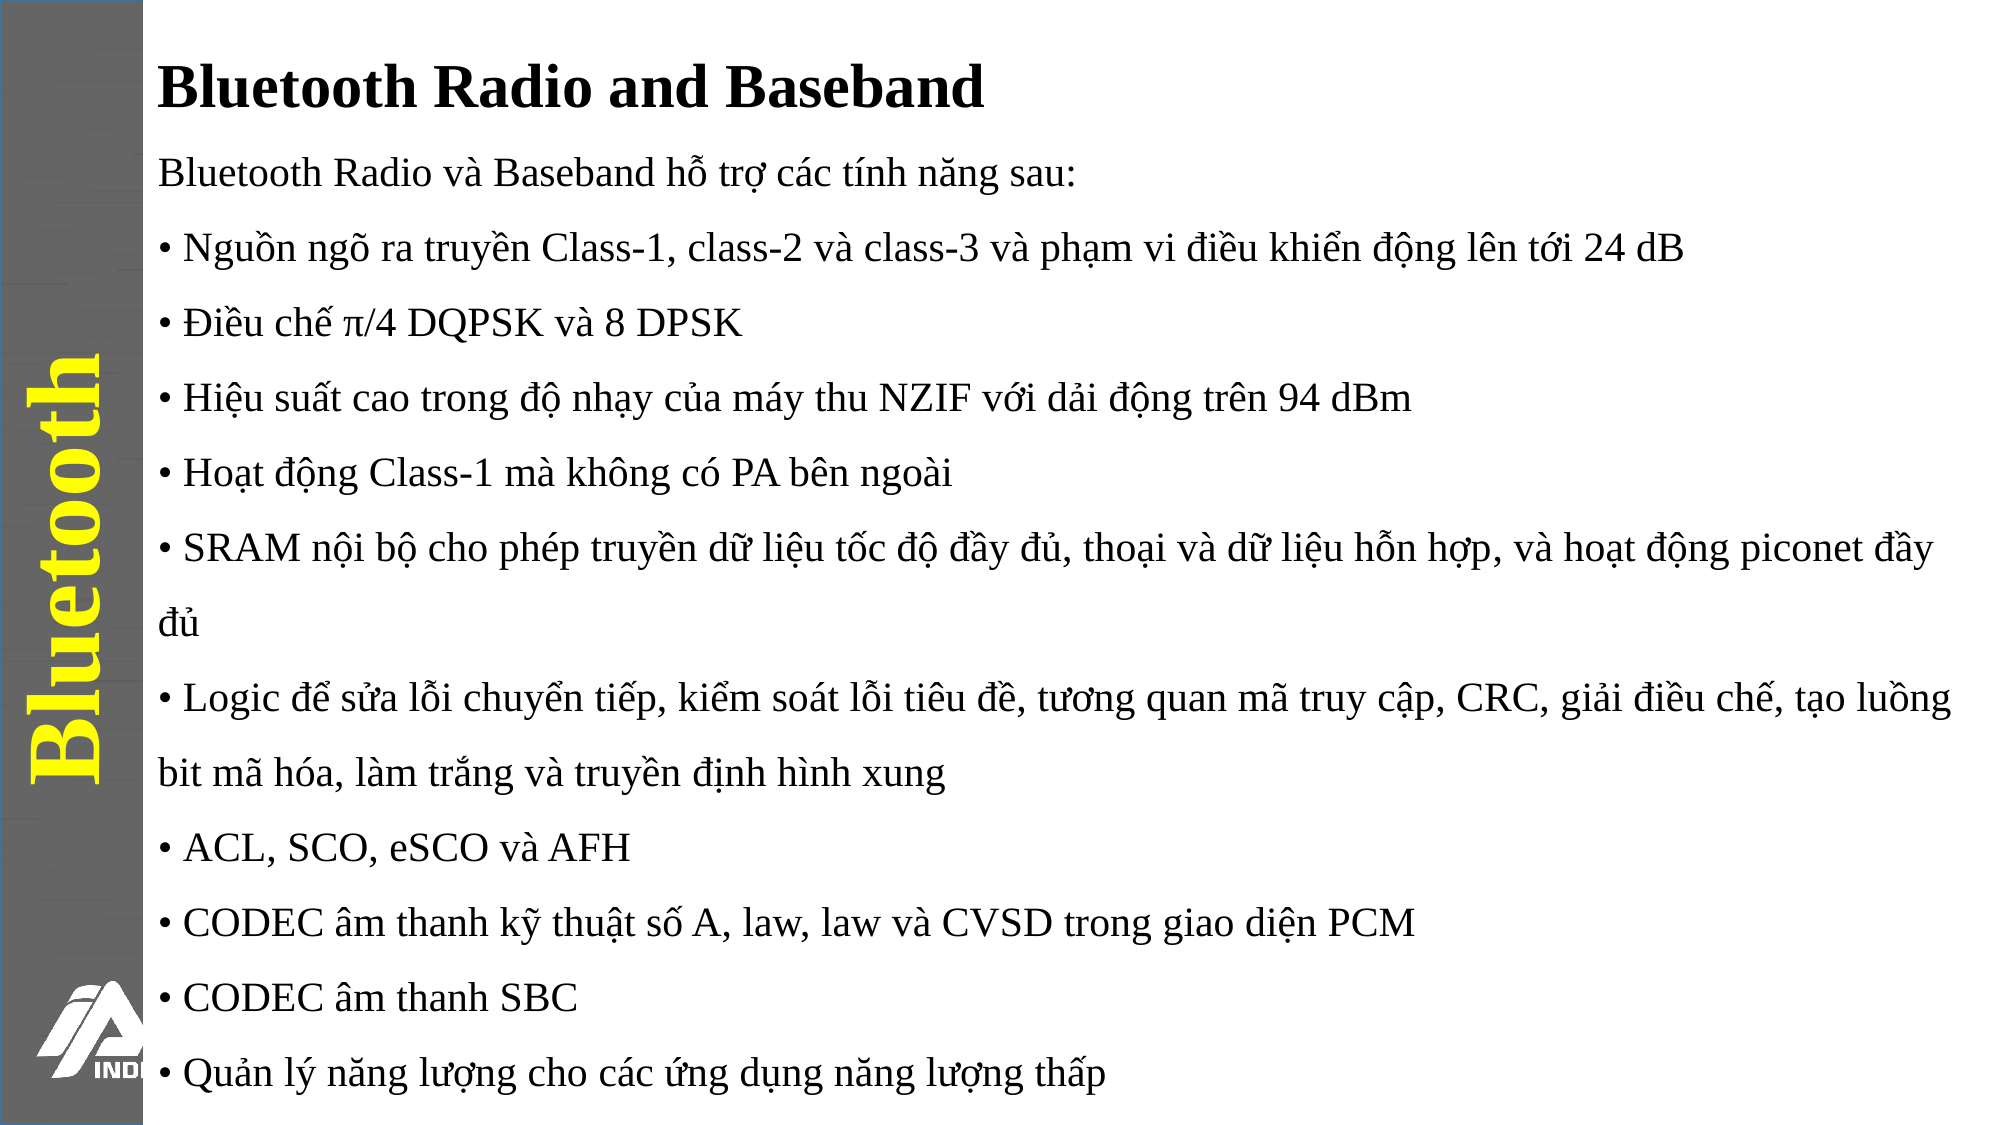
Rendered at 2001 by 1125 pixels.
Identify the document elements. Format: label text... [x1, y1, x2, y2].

text_box Bluetooth [0, 311, 128, 802]
text_box Bluetooth Radio and Baseband Bluetooth Radio và Baseband hỗ trợ các tính năng sau: • Nguồn ngõ ra truyền Class-1, class-2 và class-3 và phạm vi điều khiển động lên tới 24 dB • Điều chế π/4 DQPSK và 8 DPSK • Hiệu suất cao trong độ nhạy của máy thu NZIF với dải động trên 94 dBm • Hoạt động Class-1 mà không có PA bên ngoài • SRAM nội bộ cho phép truyền dữ liệu tốc độ đầy đủ, thoại và dữ liệu hỗn hợp, và hoạt động piconet đầy đủ • Logic để sửa lỗi chuyển tiếp, kiểm soát lỗi tiêu đề, tương quan mã truy cập, CRC, giải điều chế, tạo luồng bit mã hóa, làm trắng và truyền định hình xung • ACL, SCO, eSCO và AFH • CODEC âm thanh kỹ thuật số A, law, law và CVSD trong giao diện PCM • CODEC âm thanh SBC • Quản lý năng lượng cho các ứng dụng năng lượng thấp • SMP với AES 128 bit [143, 0, 2000, 1125]
picture [1, 1, 143, 1124]
